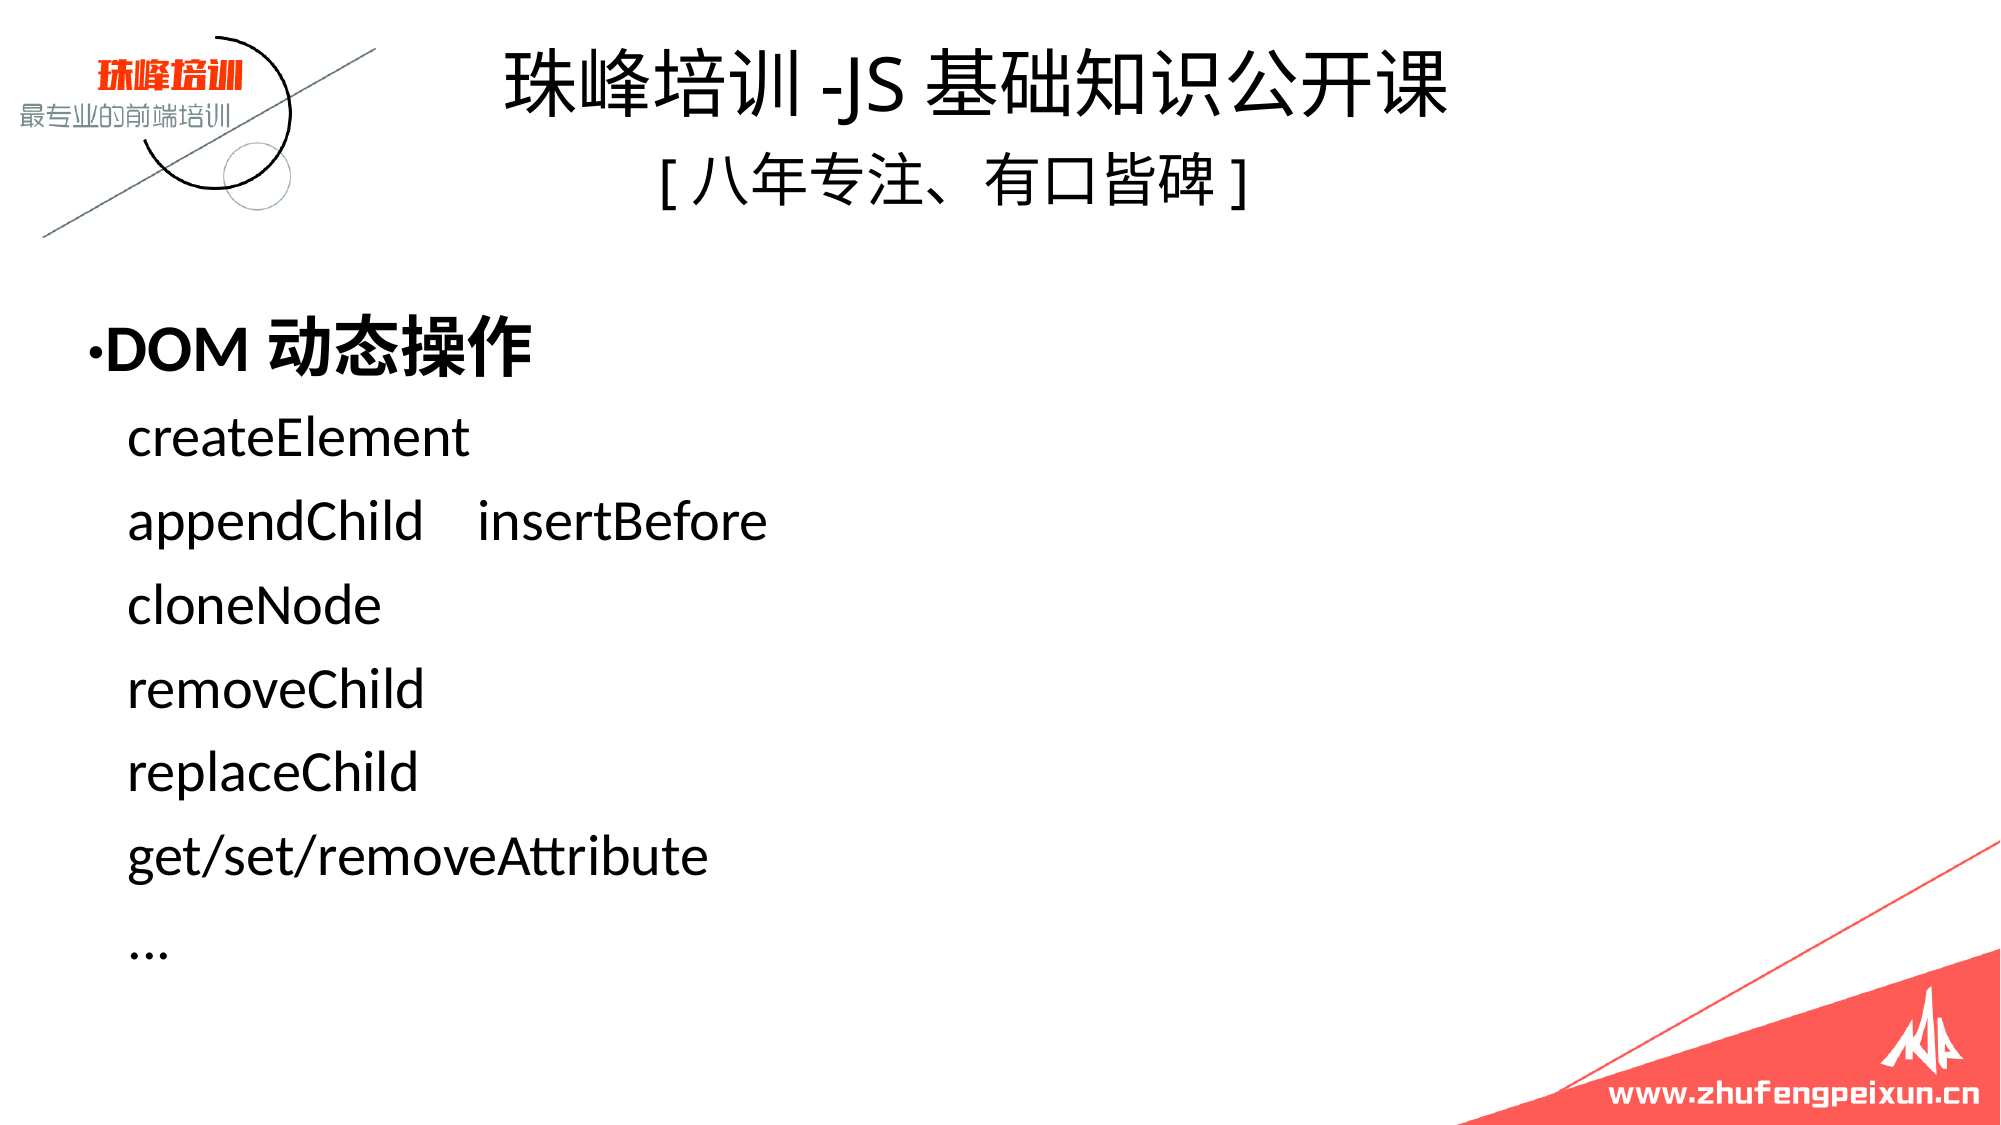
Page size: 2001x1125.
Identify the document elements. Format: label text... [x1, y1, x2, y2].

picture [18, 36, 376, 238]
text_box 珠峰培训-JS基础知识公开课 [八年专注、有口皆碑] [487, 28, 1717, 269]
picture [1437, 796, 2001, 1125]
list ·DOM动态操作 createElement appendChild insertBefore cloneNode removeChild replaceChild get/set/removeAttribute ... [72, 306, 1863, 1039]
